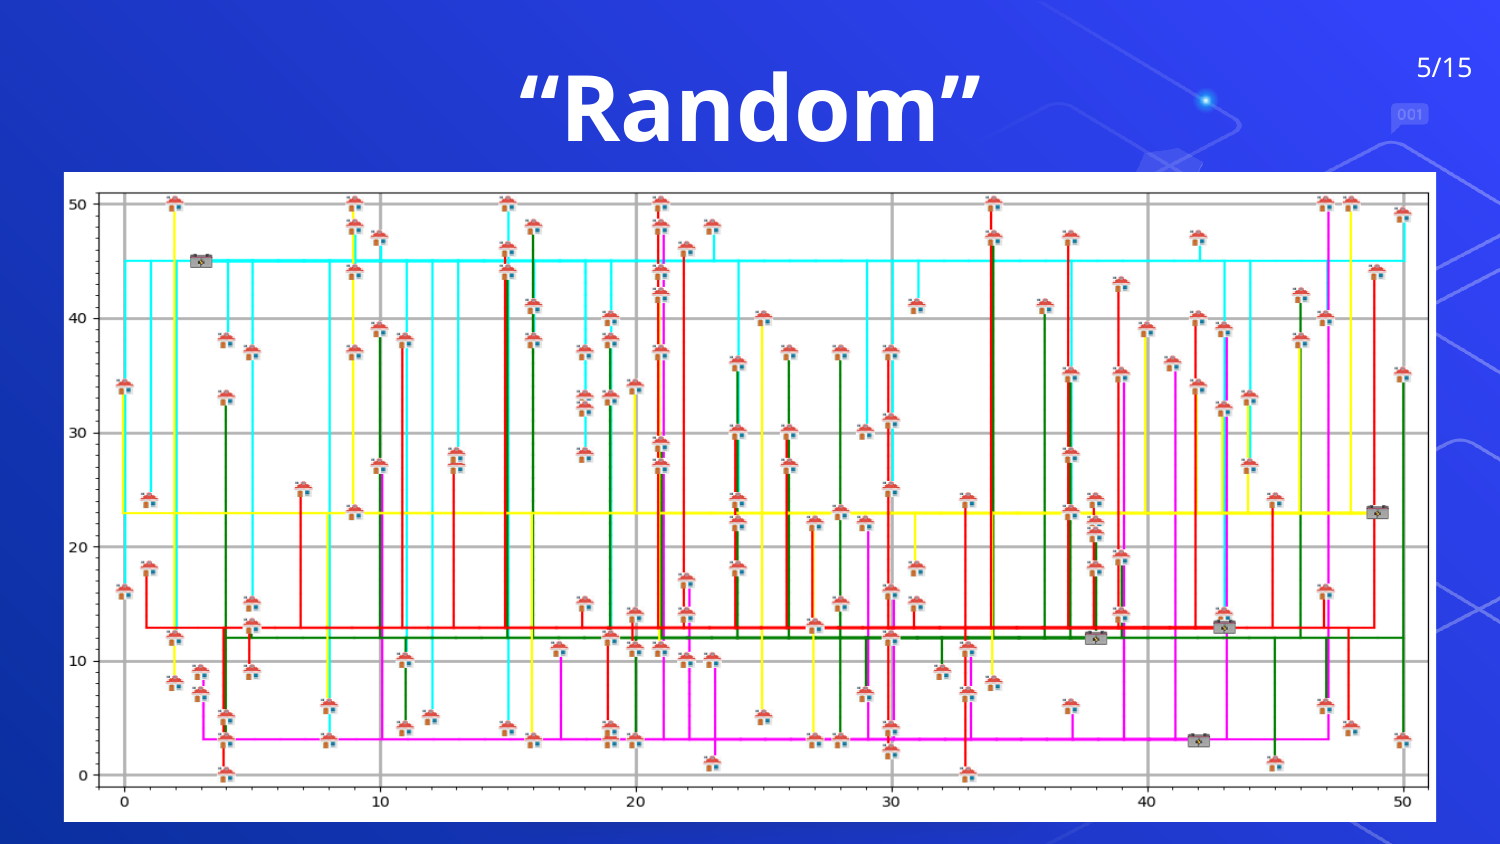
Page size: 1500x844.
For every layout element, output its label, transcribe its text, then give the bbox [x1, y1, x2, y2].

slide_number 5/15 [1382, 34, 1473, 99]
title “Random” [323, 57, 1177, 160]
picture [0, 0, 1500, 844]
